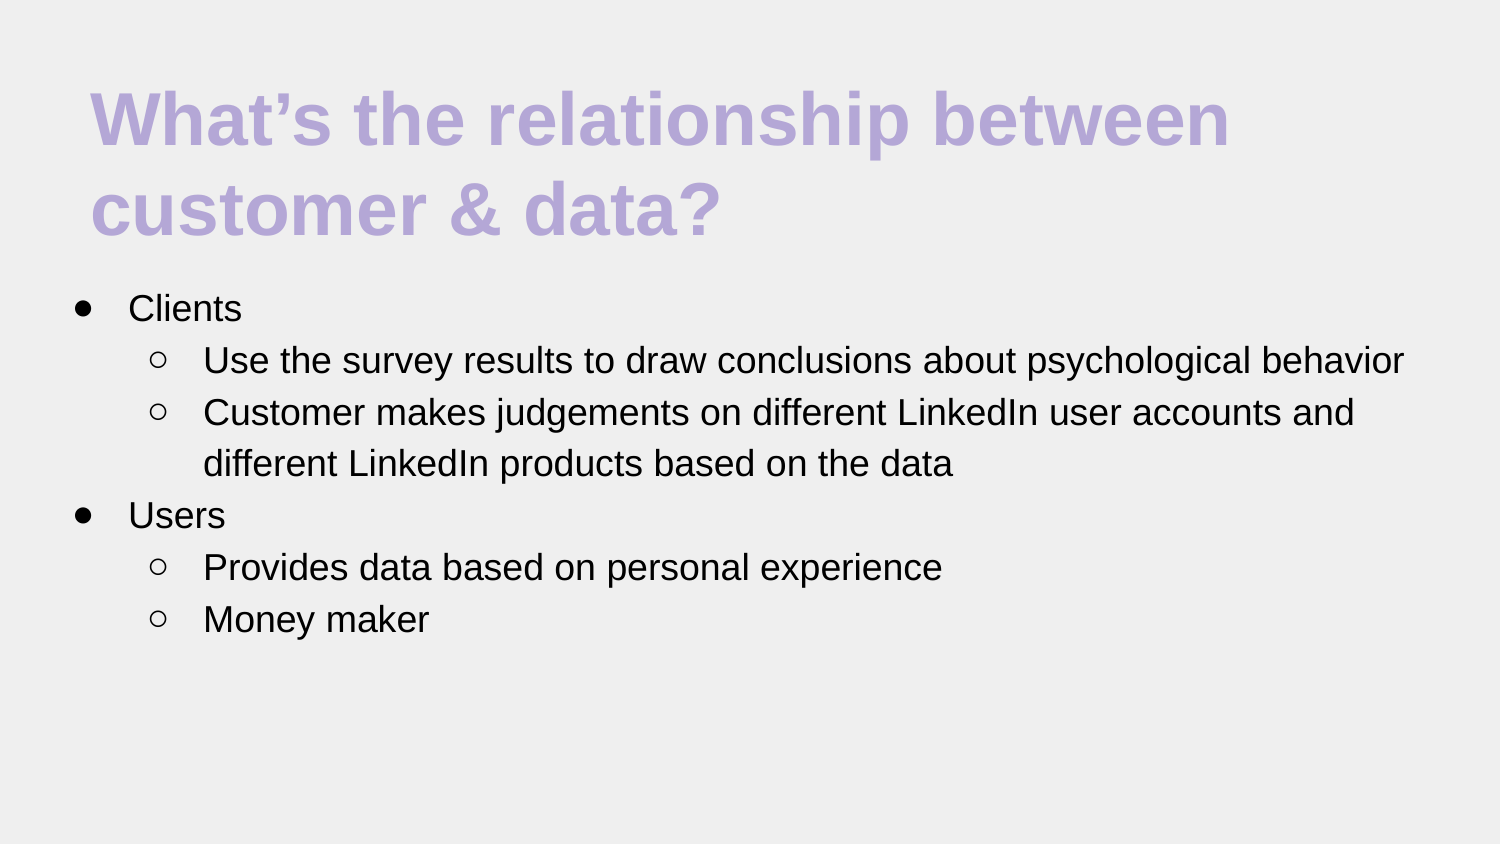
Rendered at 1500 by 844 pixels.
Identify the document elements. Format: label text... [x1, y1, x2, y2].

text_box Clients Use the survey results to draw conclusions about psychological behavior Customer makes judgements on different LinkedIn user accounts and different LinkedIn products based on the data Users Provides data based on personal experience Money maker [38, 238, 1425, 731]
title What’s the relationship between customer & data? [75, 68, 1425, 238]
